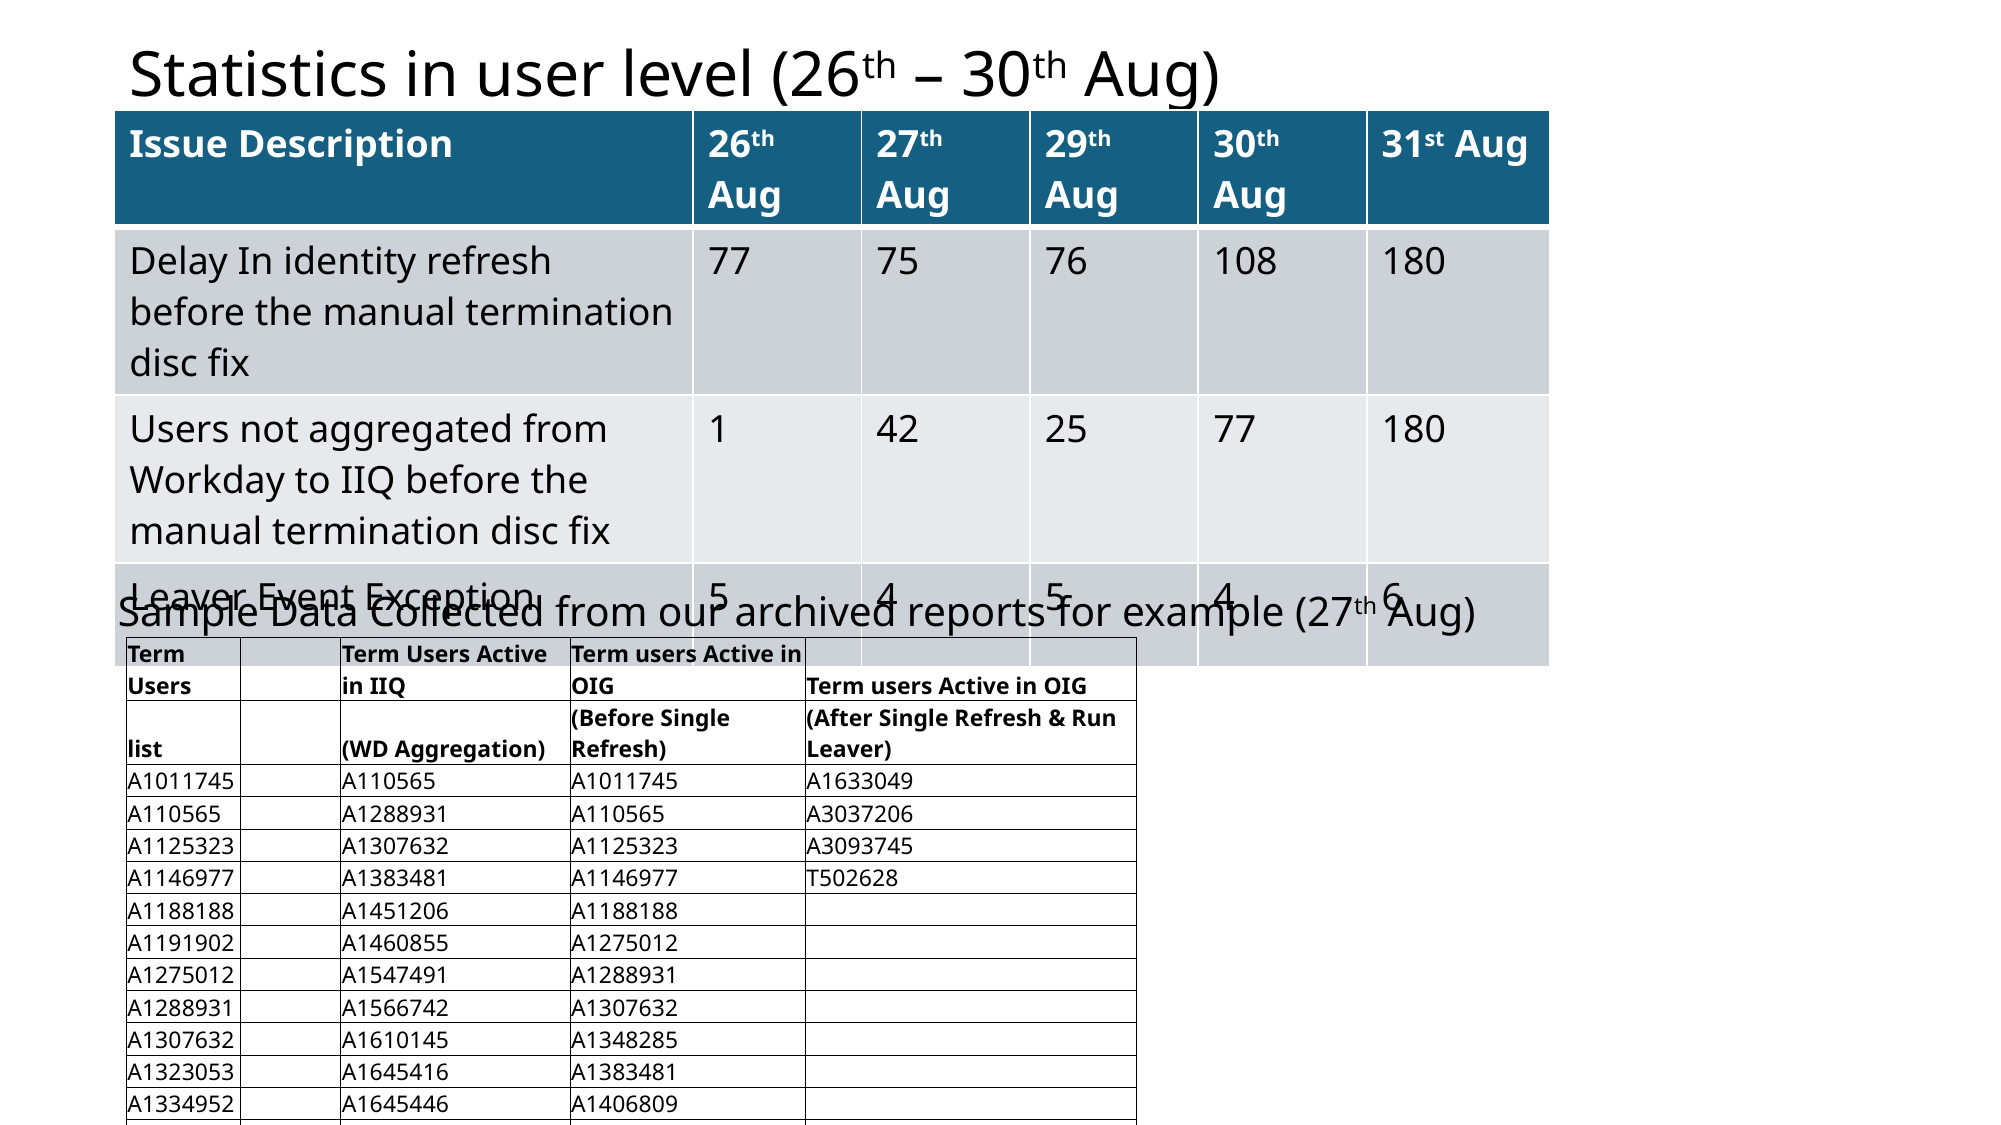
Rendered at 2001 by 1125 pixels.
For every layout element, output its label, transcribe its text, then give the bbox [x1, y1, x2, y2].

table_cell 108 [1199, 230, 1366, 394]
table_cell A1566742 [341, 991, 570, 1022]
table_cell [241, 894, 340, 925]
table_cell A1288931 [341, 797, 570, 829]
table_cell 25 [1031, 396, 1197, 562]
table_cell [806, 959, 1136, 990]
table_cell A3093745 [806, 830, 1136, 861]
table_cell (Before Single Refresh) [571, 701, 805, 764]
table_cell A1610145 [341, 1023, 570, 1055]
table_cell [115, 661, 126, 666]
table_cell [806, 1120, 1136, 1125]
table_cell A1451206 [341, 894, 570, 925]
table_cell 75 [862, 230, 1029, 394]
table_header Term users Active in OIG [571, 638, 805, 700]
table_cell 77 [1199, 396, 1366, 562]
table_header 29th Aug [1031, 111, 1197, 224]
table_cell [241, 1120, 340, 1125]
table_cell A1307632 [127, 1023, 240, 1055]
table_header 30th Aug [1199, 111, 1366, 224]
table_cell [806, 1023, 1136, 1055]
title Statistics in user level (26th – 30th Aug) [114, 27, 1817, 126]
table_cell A1011745 [127, 765, 240, 796]
table_header 26th Aug [694, 111, 861, 224]
table_cell 5 [1137, 661, 1197, 666]
table_cell [241, 862, 340, 893]
table_cell A1547491 [341, 959, 570, 990]
table_cell A1406809 [571, 1088, 805, 1119]
table_cell A1344263 [127, 1120, 240, 1125]
table_header 27th Aug [862, 111, 1029, 224]
table_cell 42 [862, 396, 1029, 562]
table_header Term Users Active in IIQ [341, 638, 570, 700]
table_cell Users not aggregated from Workday to IIQ before the manual termination disc fix [115, 396, 692, 562]
table_cell A1383481 [341, 862, 570, 893]
table_cell (WD Aggregation) [341, 701, 570, 764]
table_cell A110565 [341, 765, 570, 796]
table_cell A1275012 [571, 926, 805, 958]
table_cell [241, 830, 340, 861]
table_cell (After Single Refresh & Run Leaver) [806, 701, 1136, 764]
table_cell 180 [1368, 396, 1549, 562]
table_cell A1146977 [571, 862, 805, 893]
table_cell A1460855 [341, 926, 570, 958]
text_box Sample Data Collected from our archived reports for example (27th Aug) [102, 562, 1515, 661]
table_cell A1288931 [571, 959, 805, 990]
table_cell A1348285 [571, 1023, 805, 1055]
table_cell [241, 1023, 340, 1055]
table_cell A1188188 [571, 894, 805, 925]
table_cell A1645446 [341, 1088, 570, 1119]
table_cell [241, 991, 340, 1022]
table_cell A1125323 [127, 830, 240, 861]
table_cell A1275012 [127, 959, 240, 990]
table_cell A3028546 [341, 1120, 570, 1125]
table_cell A1307632 [571, 991, 805, 1022]
table_cell A1146977 [127, 862, 240, 893]
table_cell A110565 [127, 797, 240, 829]
table_header [241, 638, 340, 700]
table_cell Delay In identity refresh before the manual termination disc fix [115, 230, 692, 394]
table_cell 1 [694, 396, 861, 562]
table_cell A1645416 [341, 1056, 570, 1087]
table_cell A1288931 [127, 991, 240, 1022]
table_cell A1383481 [571, 1056, 805, 1087]
table_cell [241, 765, 340, 796]
table_cell A3037206 [806, 797, 1136, 829]
table_cell [241, 1056, 340, 1087]
table_cell list [127, 701, 240, 764]
table_cell A1125323 [571, 830, 805, 861]
table_cell [241, 926, 340, 958]
table_cell A1188188 [127, 894, 240, 925]
table_cell 180 [1368, 230, 1549, 394]
table_cell [806, 894, 1136, 925]
table_header Term Users [127, 638, 240, 700]
table_cell [241, 701, 340, 764]
table_cell [241, 1088, 340, 1119]
table_header 31st Aug [1368, 111, 1549, 224]
table_cell [806, 926, 1136, 958]
table_cell A1323053 [127, 1056, 240, 1087]
table_cell [806, 991, 1136, 1022]
table_header Term users Active in OIG [806, 638, 1136, 700]
table_cell 76 [1031, 230, 1197, 394]
table_cell [241, 797, 340, 829]
table_cell A1334952 [127, 1088, 240, 1119]
table_cell A1633049 [806, 765, 1136, 796]
table_cell A1307632 [341, 830, 570, 861]
table_cell 6 [1368, 564, 1549, 666]
table_cell A1191902 [127, 926, 240, 958]
table_cell A1432697 [571, 1120, 805, 1125]
table_cell A1011745 [571, 765, 805, 796]
table_cell [806, 1088, 1136, 1119]
table_cell A110565 [571, 797, 805, 829]
table_header Issue Description [115, 111, 692, 224]
table_cell [806, 1056, 1136, 1087]
table_cell T502628 [806, 862, 1136, 893]
table_cell 4 [1199, 661, 1366, 666]
table_cell [241, 959, 340, 990]
table_cell 77 [694, 230, 861, 394]
